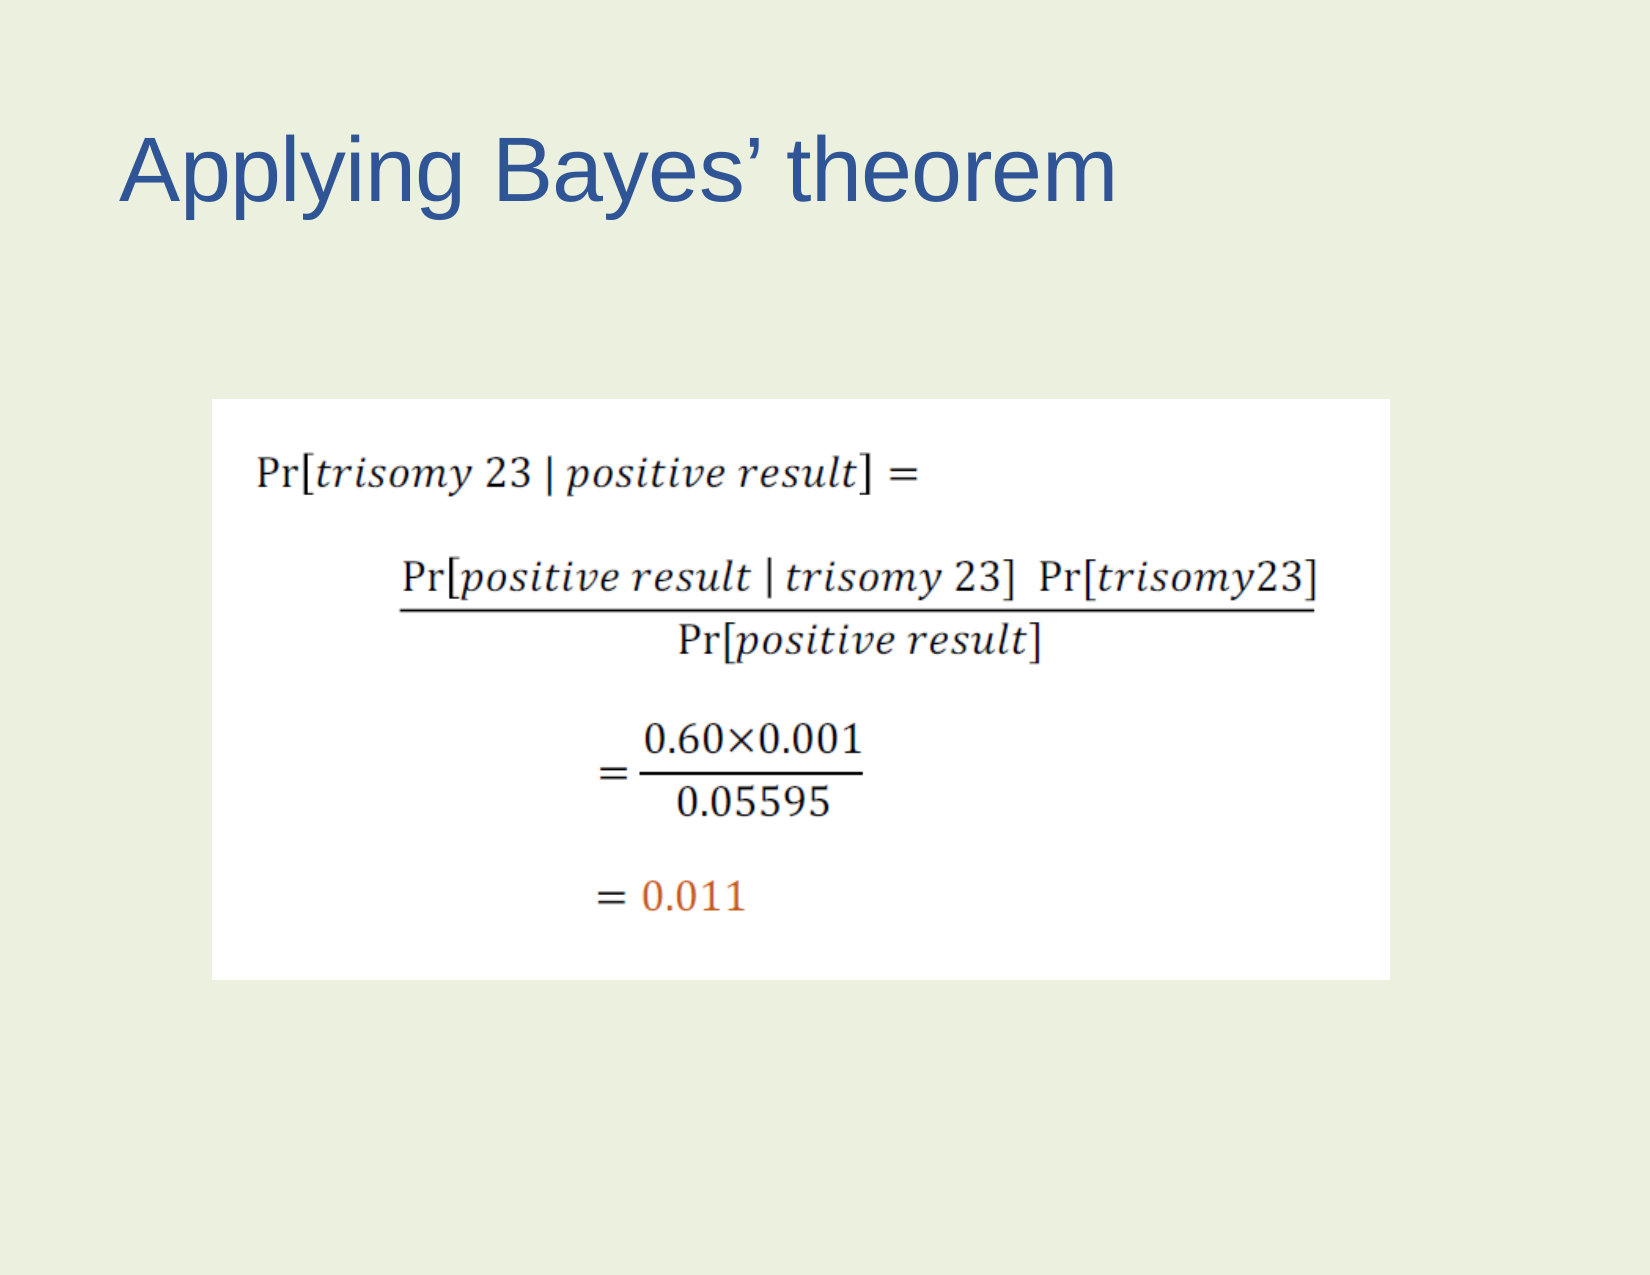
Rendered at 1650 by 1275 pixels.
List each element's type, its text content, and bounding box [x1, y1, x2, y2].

picture [212, 399, 1390, 980]
title Applying Bayes’ theorem [117, 106, 1300, 323]
